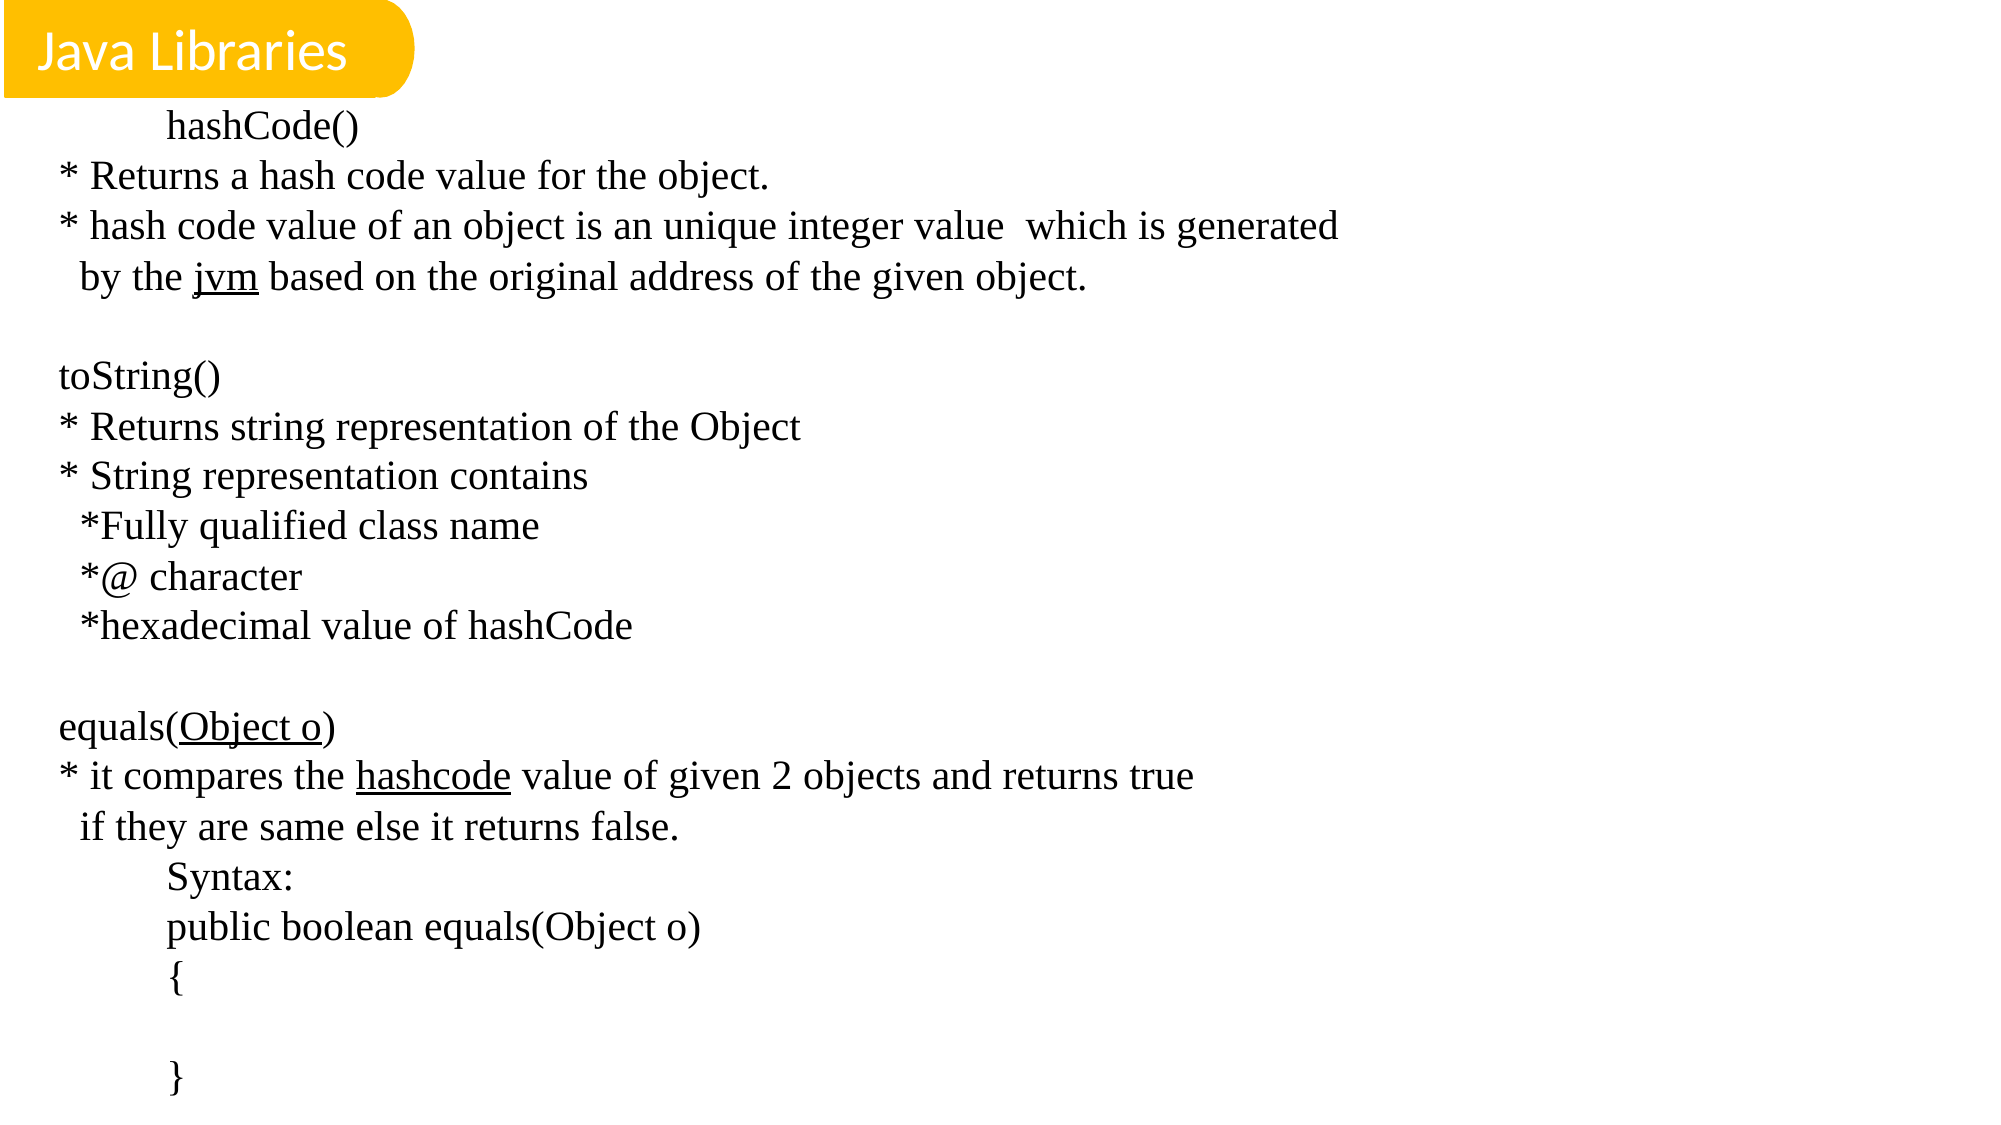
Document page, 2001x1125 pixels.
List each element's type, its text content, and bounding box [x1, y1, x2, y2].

text_box hashCode() * Returns a hash code value for the object. * hash code value of an object is an unique integer value which is generated by the jvm based on the original address of the given object. toString() * Returns string representation of the Object * String representation contains *Fully qualified class name *@ character *hexadecimal value of hashCode equals(Object o) * it compares the hashcode value of given 2 objects and returns true if they are same else it returns false. Syntax: public boolean equals(Object o) { } [16, 98, 2000, 1099]
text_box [4, 0, 415, 98]
